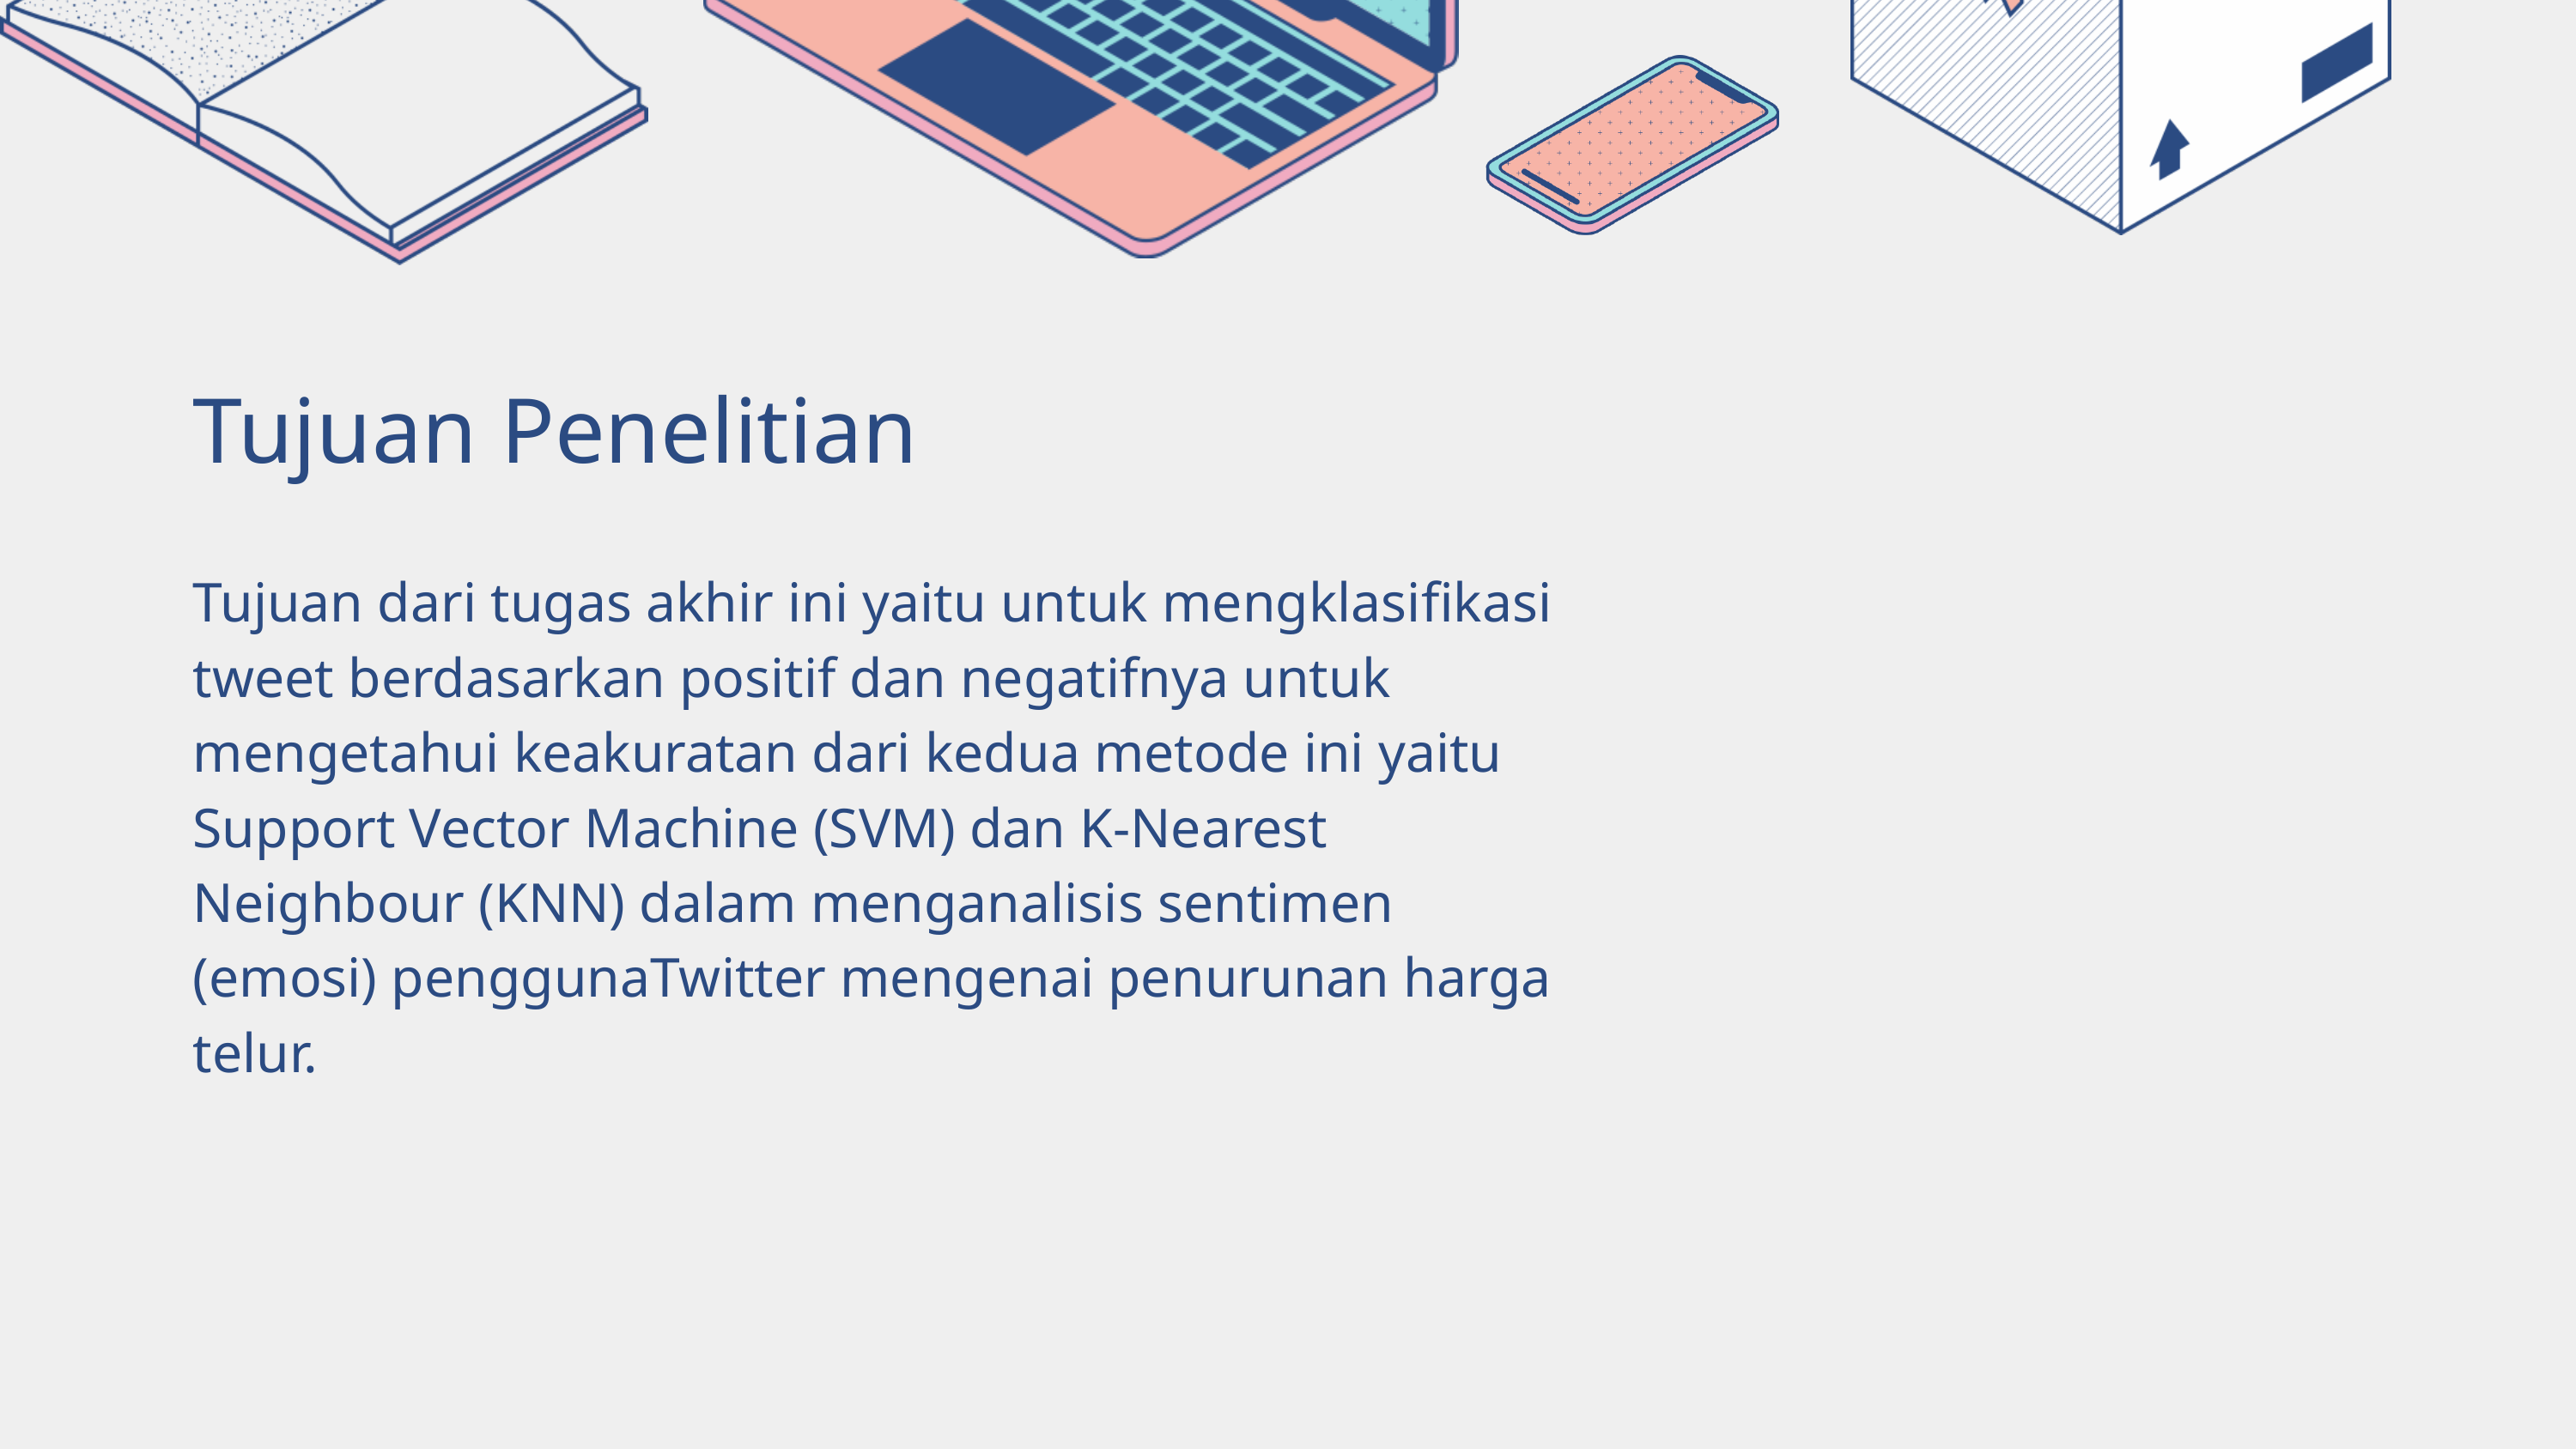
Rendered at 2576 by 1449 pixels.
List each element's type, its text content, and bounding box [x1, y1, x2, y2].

picture [0, 0, 648, 265]
picture [1850, 0, 2392, 235]
picture [703, 0, 1459, 258]
text_box Tujuan dari tugas akhir ini yaitu untuk mengklasifikasi tweet berdasarkan positif dan negatifnya untuk mengetahui keakuratan dari kedua metode ini yaitu Support Vector Machine (SVM) dan K-Nearest Neighbour (KNN) dalam menganalisis sentimen (emosi) penggunaTwitter mengenai penurunan harga telur. [192, 557, 1594, 1083]
text_box Tujuan Penelitian [192, 373, 1255, 482]
picture [1485, 54, 1779, 235]
